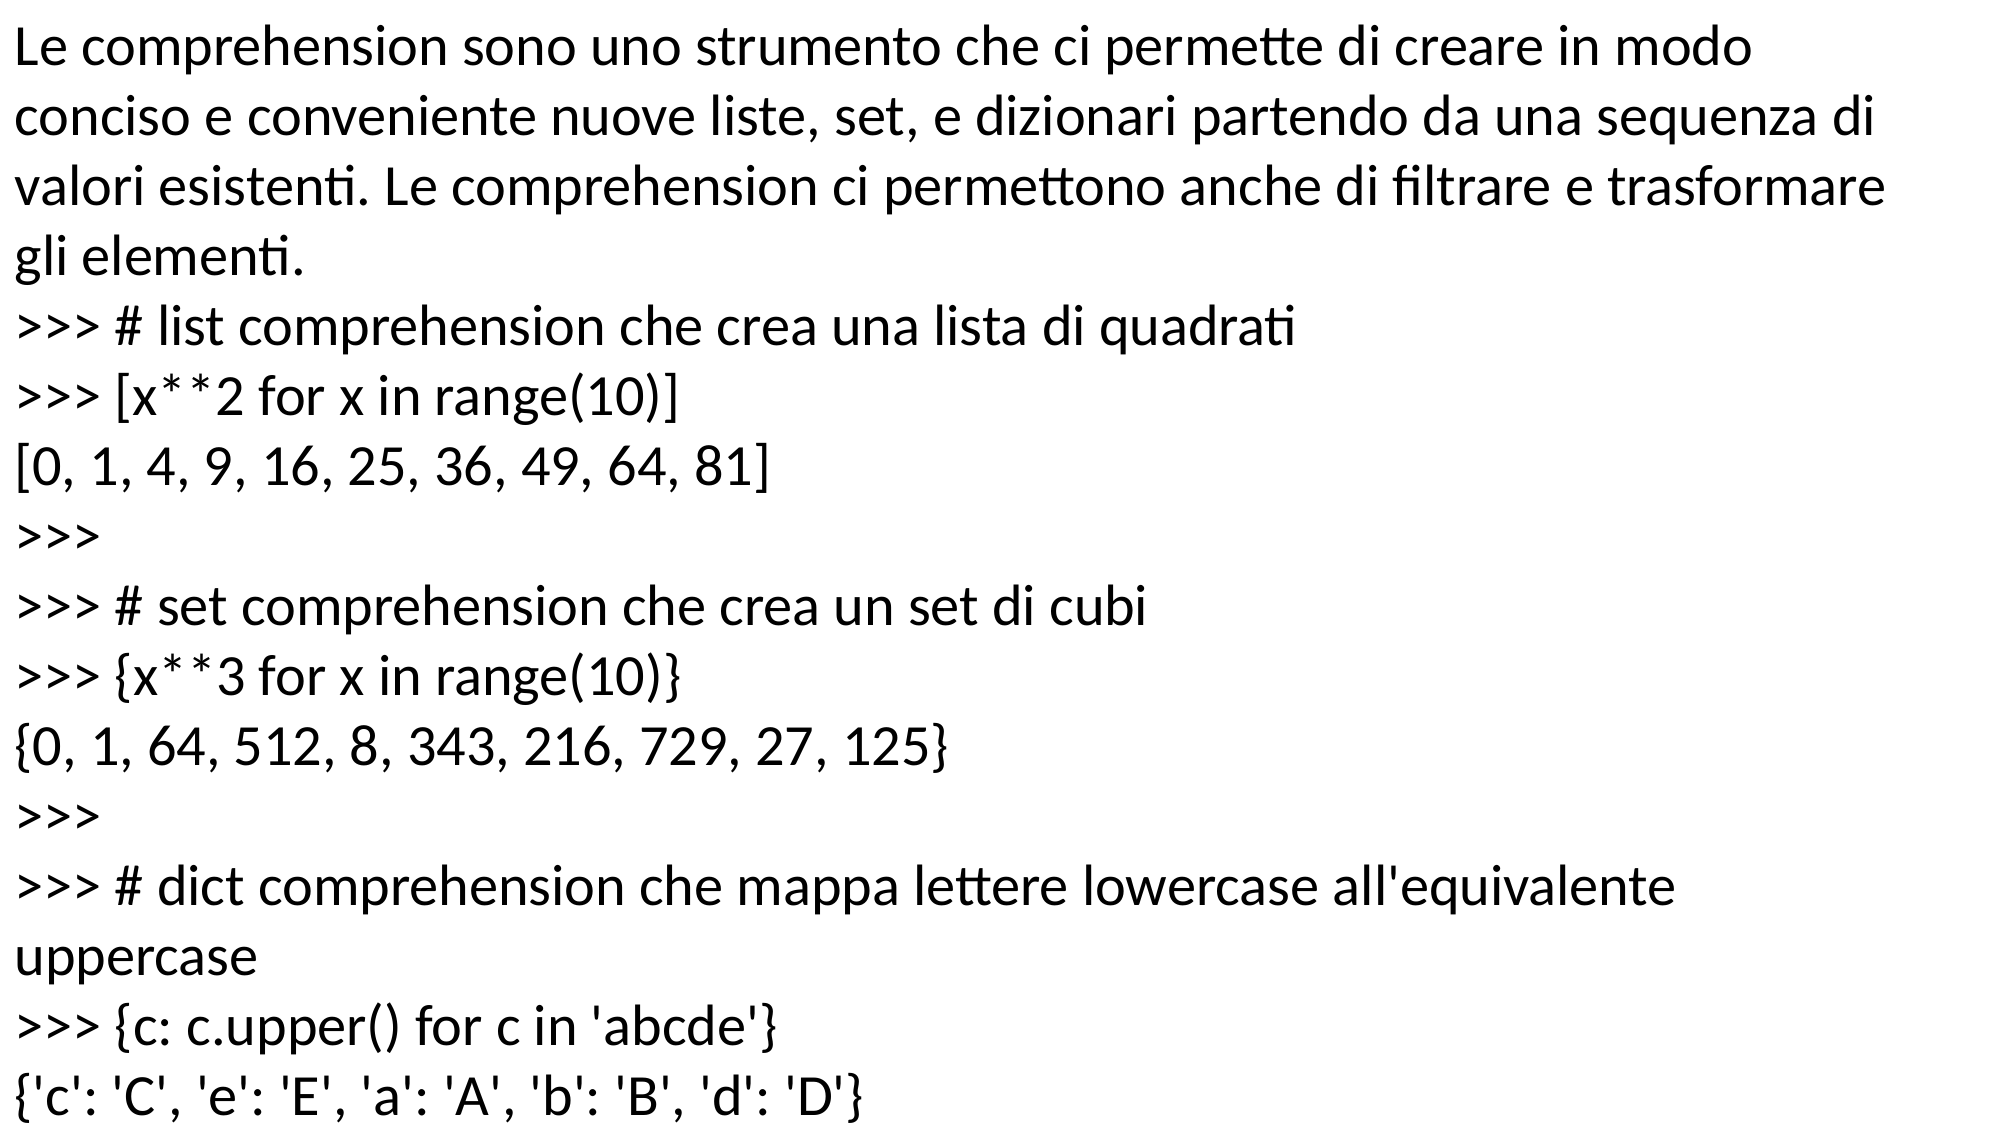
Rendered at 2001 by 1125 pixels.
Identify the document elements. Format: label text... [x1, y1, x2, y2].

text_box Le comprehension sono uno strumento che ci permette di creare in modo conciso e conveniente nuove liste, set, e dizionari partendo da una sequenza di valori esistenti. Le comprehension ci permettono anche di filtrare e trasformare gli elementi. >>> # list comprehension che crea una lista di quadrati >>> [x**2 for x in range(10)] [0, 1, 4, 9, 16, 25, 36, 49, 64, 81] >>> >>> # set comprehension che crea un set di cubi >>> {x**3 for x in range(10)} {0, 1, 64, 512, 8, 343, 216, 729, 27, 125} >>> >>> # dict comprehension che mappa lettere lowercase all'equivalente uppercase >>> {c: c.upper() for c in 'abcde'} {'c': 'C', 'e': 'E', 'a': 'A', 'b': 'B', 'd': 'D'} [0, 0, 1942, 1125]
